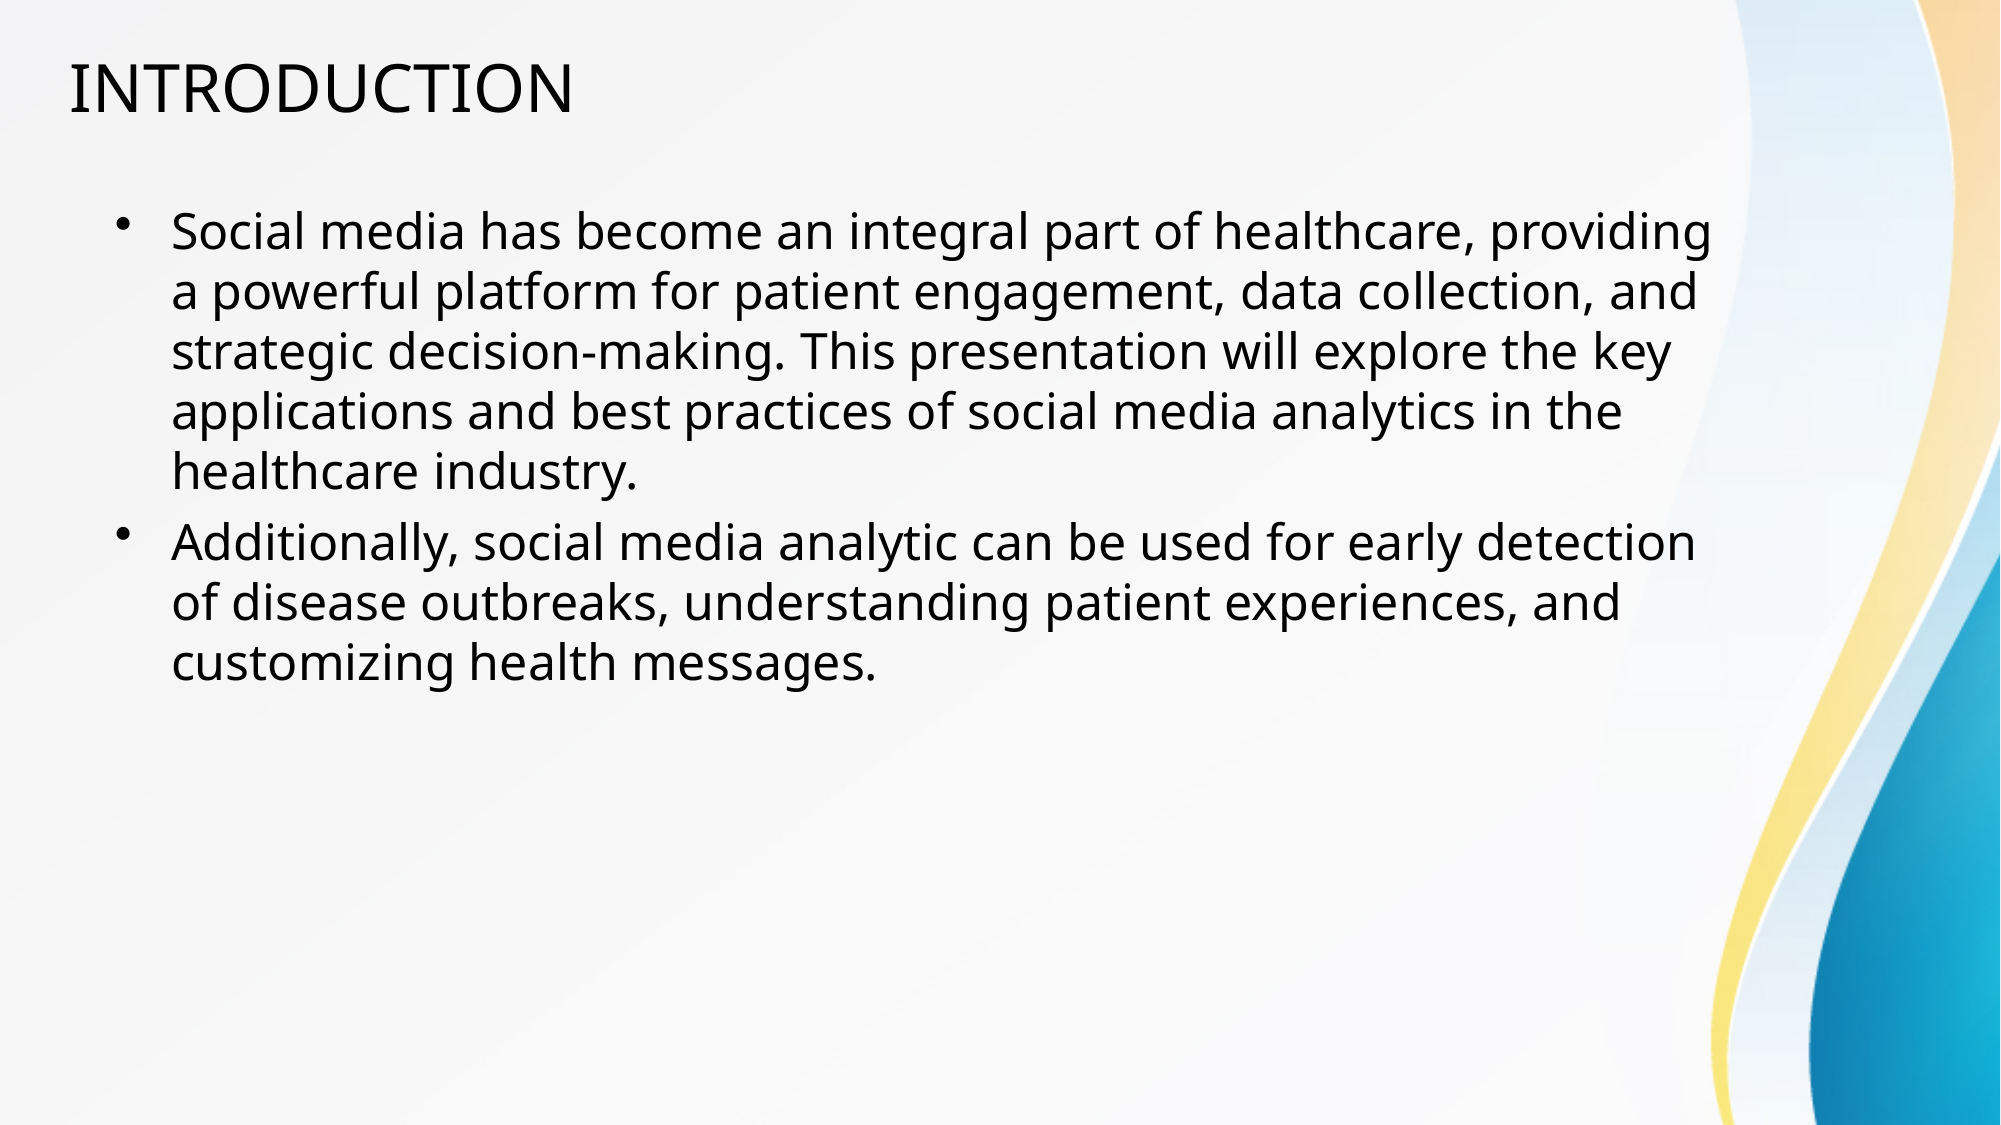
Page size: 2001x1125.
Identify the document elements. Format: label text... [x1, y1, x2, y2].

title INTRODUCTION [54, 1, 943, 80]
picture [0, 0, 2001, 1125]
list Social media has become an integral part of healthcare, providing a powerful platform for patient engagement, data collection, and strategic decision-making. This presentation will explore the key applications and best practices of social media analytics in the healthcare industry. Additionally, social media analytic can be used for early detection of disease outbreaks, understanding patient experiences, and customizing health messages. [99, 192, 1740, 954]
